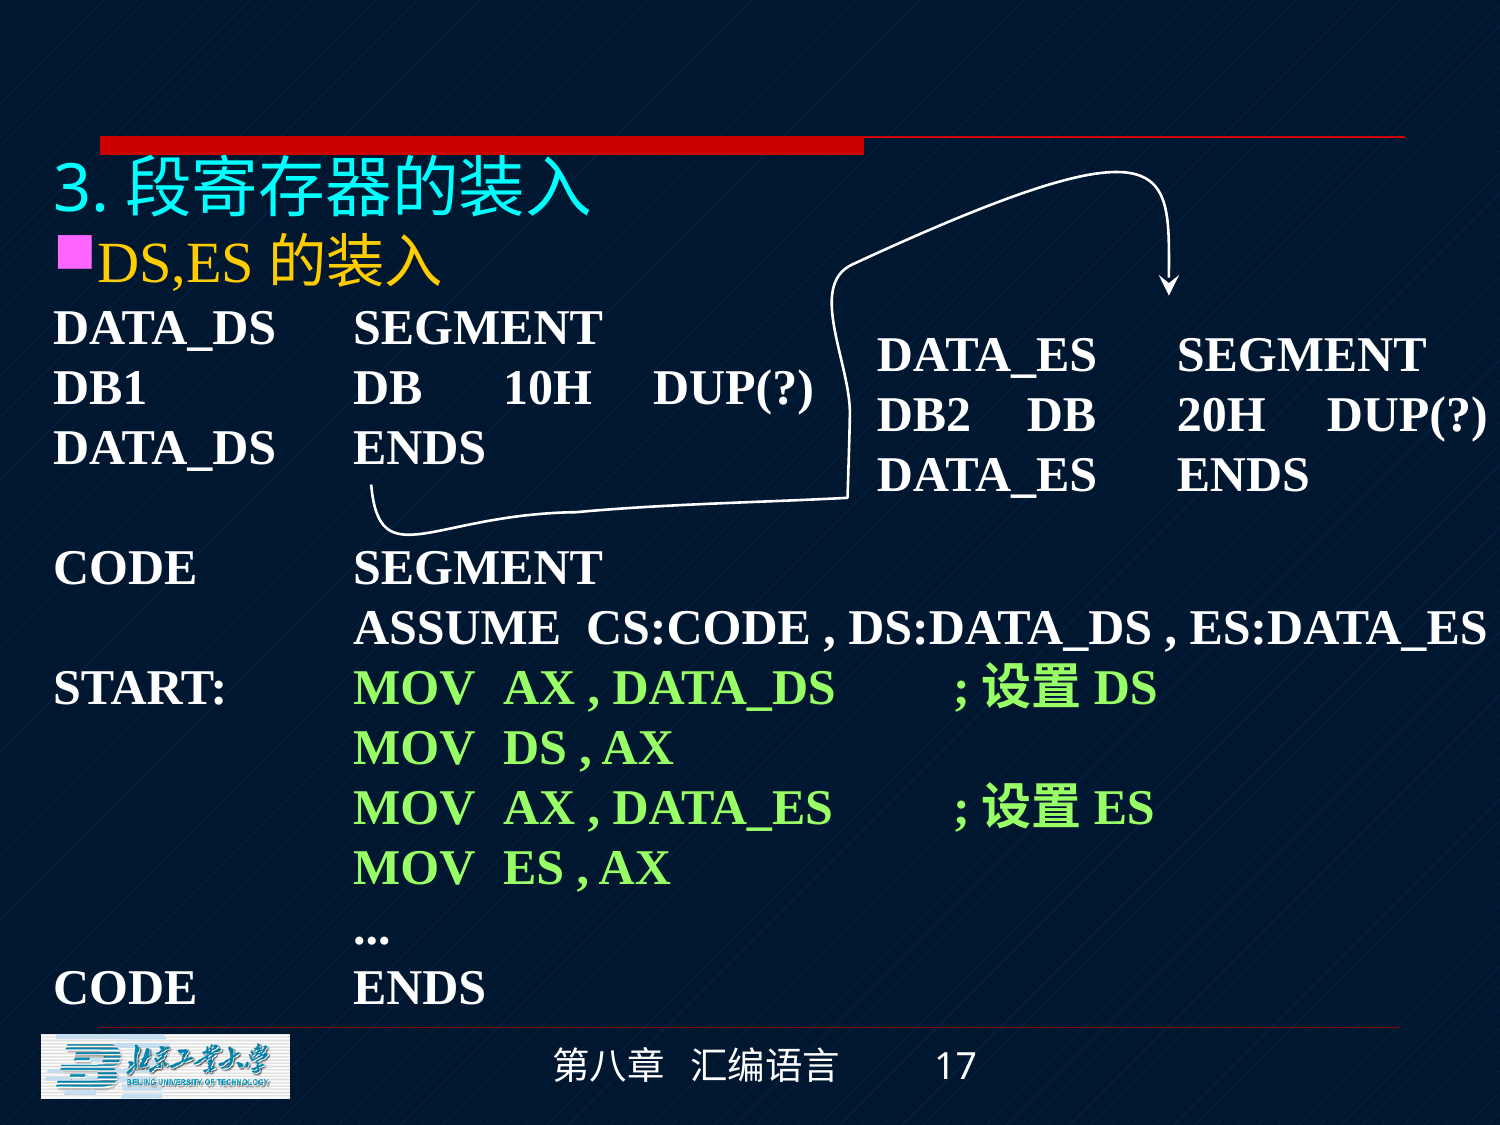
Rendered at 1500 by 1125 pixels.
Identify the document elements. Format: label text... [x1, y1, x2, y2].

text_box DATA_ES SEGMENT DB2 DB 20H DUP(?) DATA_ES ENDS [862, 314, 1500, 509]
text_box [371, 171, 1180, 535]
text_box 3.段寄存器的装入 DS,ES的装入 DATA_DS SEGMENT DB1 DB 10H DUP(?) DATA_DS ENDS CODE SEGMENT ASSUME CS:CODE , DS:DATA_DS , ES:DATA_ES START: MOV AX , DATA_DS ;设置DS MOV DS , AX MOV AX , DATA_ES ;设置ES MOV ES , AX ... CODE ENDS [38, 137, 1500, 1022]
picture [41, 1034, 290, 1099]
